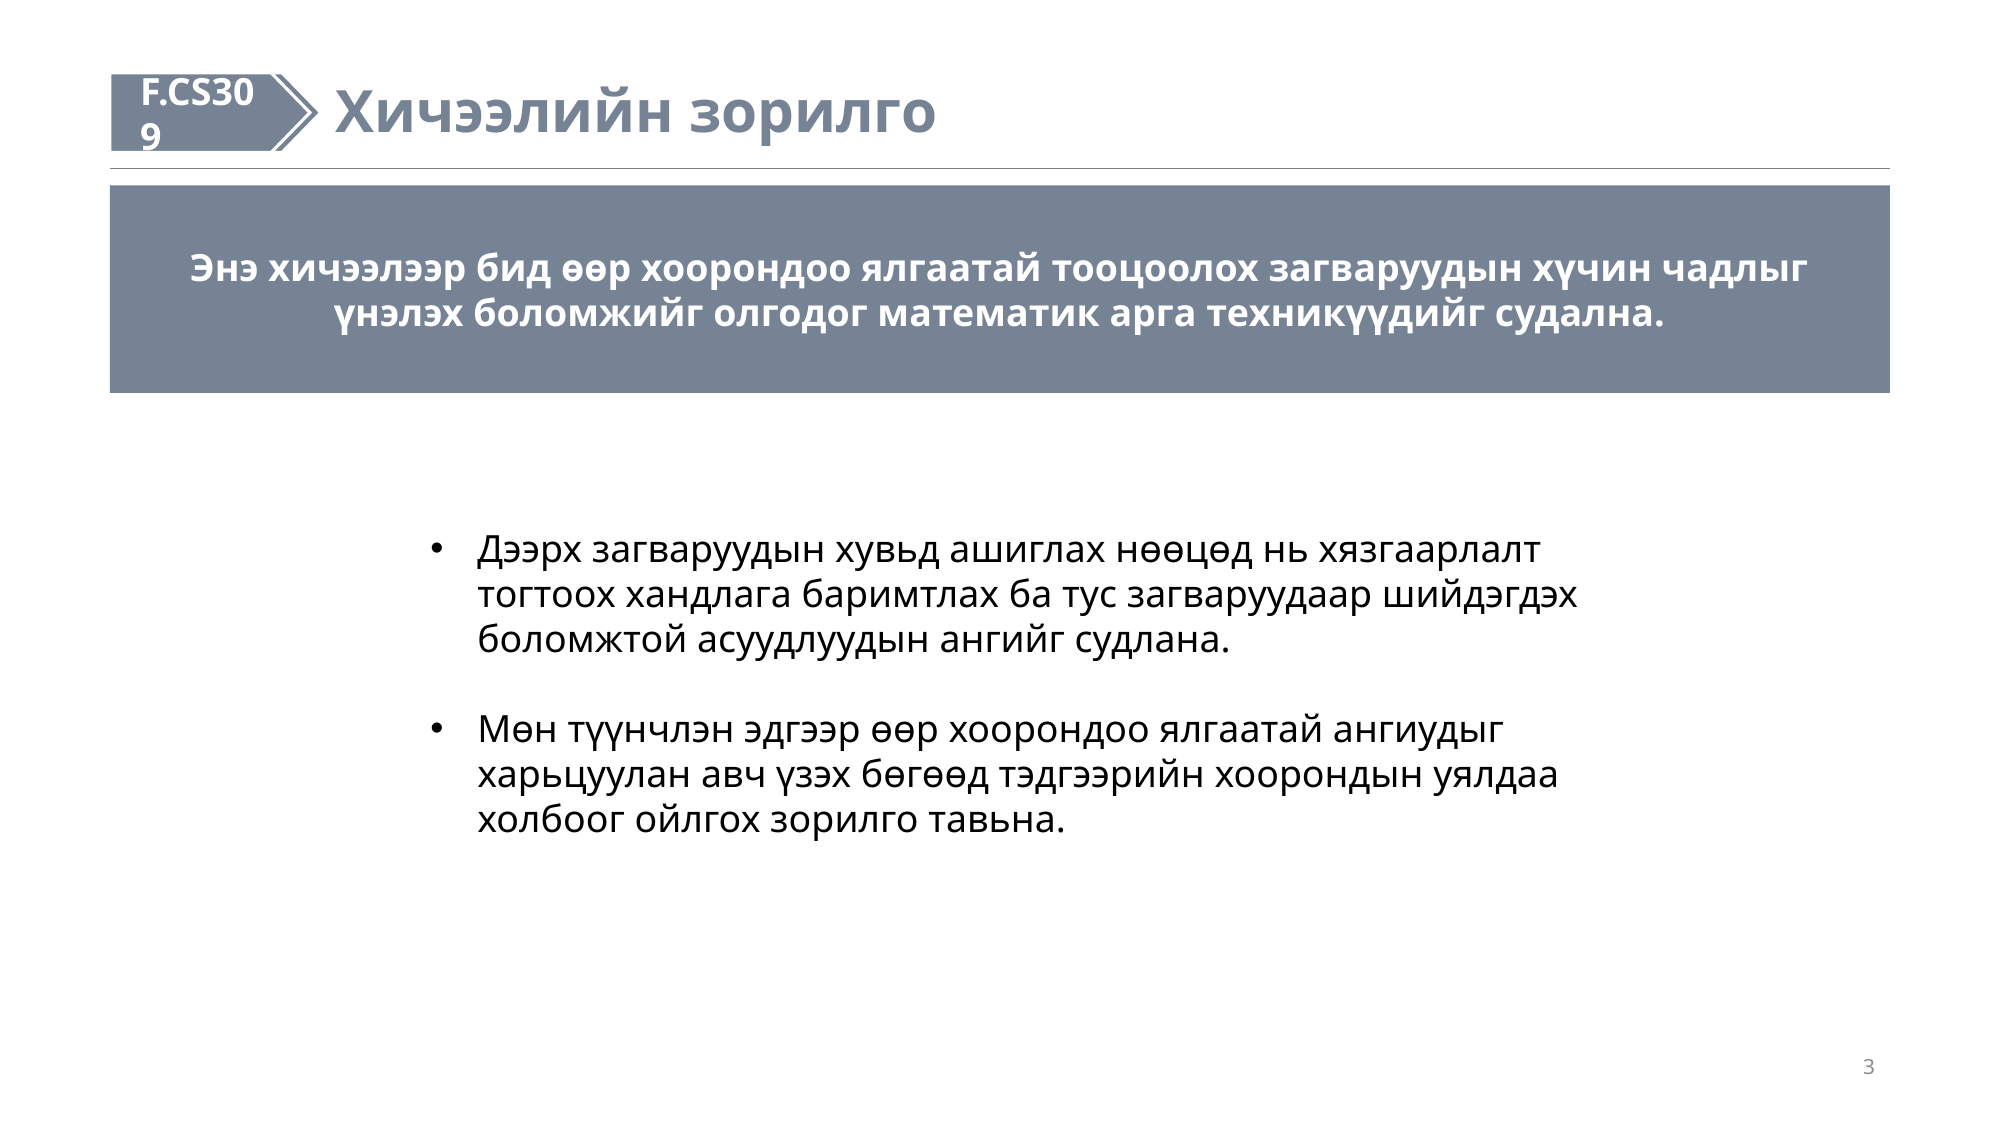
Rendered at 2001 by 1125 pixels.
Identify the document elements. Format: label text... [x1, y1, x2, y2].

text_box # [273, 71, 320, 154]
text_box Дээрх загваруудын хувьд ашиглах нөөцөд нь хязгаарлалт тогтоох хандлага баримтлах ба тус загваруудаар шийдэгдэх боломжтой асуудлуудын ангийг судлана. Мөн түүнчлэн эдгээр өөр хоорондоо ялгаатай ангиудыг харьцуулан авч үзэх бөгөөд тэдгээрийн хоорондын уялдаа холбоог ойлгох зорилго тавьна. [415, 517, 1664, 848]
text_box Энэ хичээлээр бид өөр хоорондоо ялгаатай тооцоолох загваруудын хүчин чадлыг үнэлэх боломжийг олгодог математик арга техникүүдийг судална. [109, 185, 1890, 393]
slide_number 3 [1412, 1050, 1890, 1085]
text_box F.CS309 [108, 71, 313, 154]
text_box Хичээлийн зорилго [320, 72, 1890, 153]
